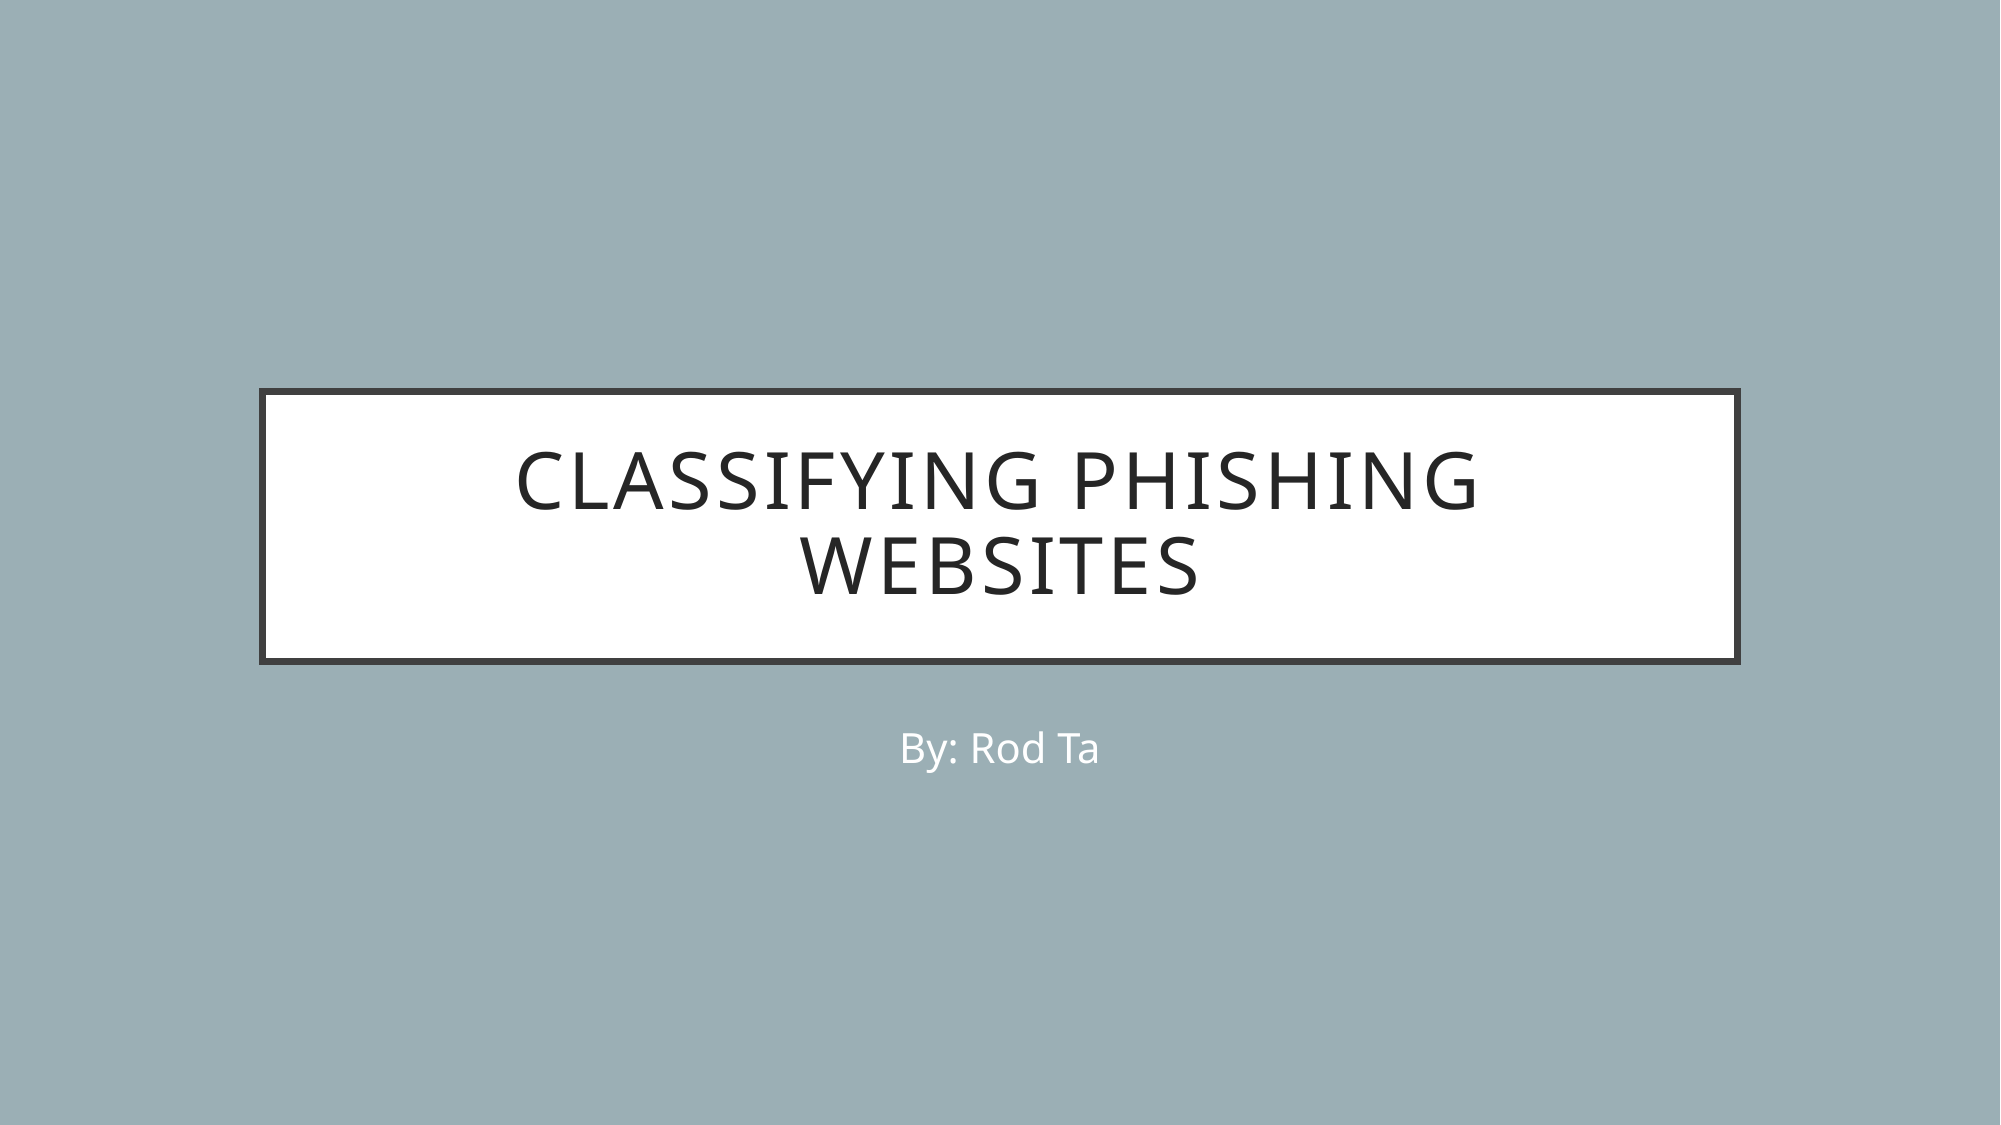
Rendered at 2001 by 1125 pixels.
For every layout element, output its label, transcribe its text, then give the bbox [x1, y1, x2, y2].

subtitle By: Rod Ta [442, 713, 1558, 918]
title Classifying Phishing Websites [259, 388, 1741, 665]
